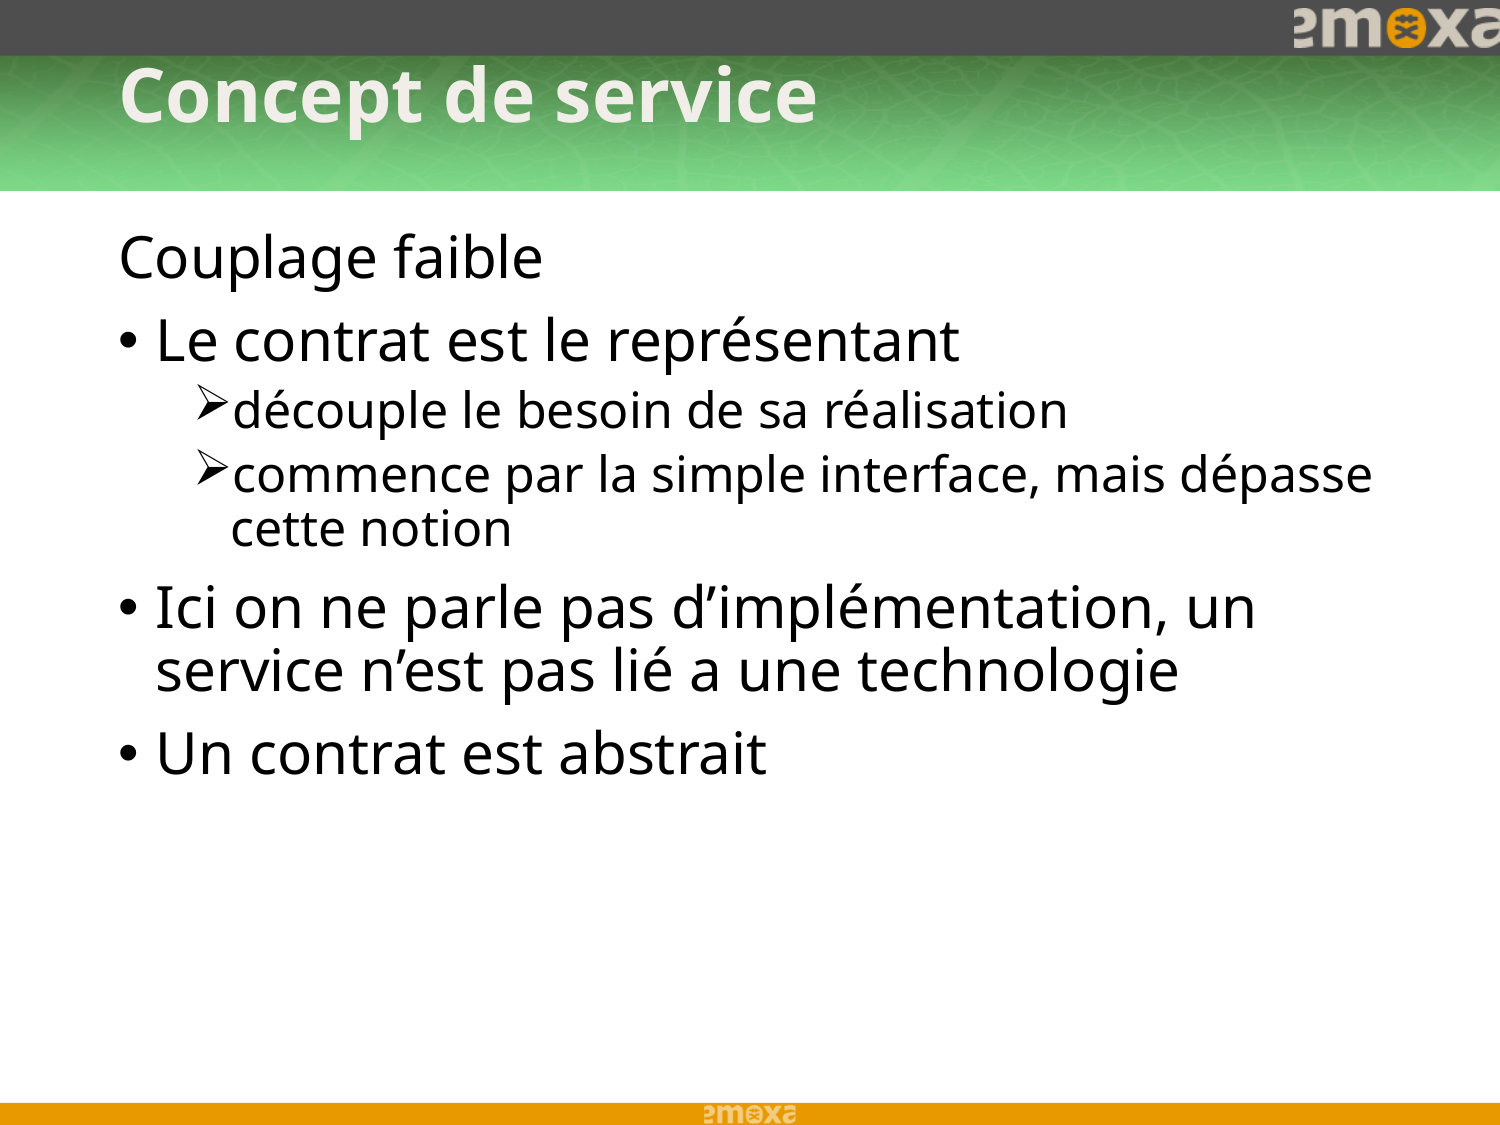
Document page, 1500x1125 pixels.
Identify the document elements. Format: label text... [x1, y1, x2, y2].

title Concept de service [103, 7, 1397, 188]
picture [704, 1105, 796, 1124]
picture [1397, 8, 1500, 48]
list Couplage faible Le contrat est le représentant découple le besoin de sa réalisation commence par la simple interface, mais dépasse cette notion Ici on ne parle pas d’implémentation, un service n’est pas lié a une technologie Un contrat est abstrait [103, 220, 1397, 1014]
picture [0, 56, 1500, 191]
